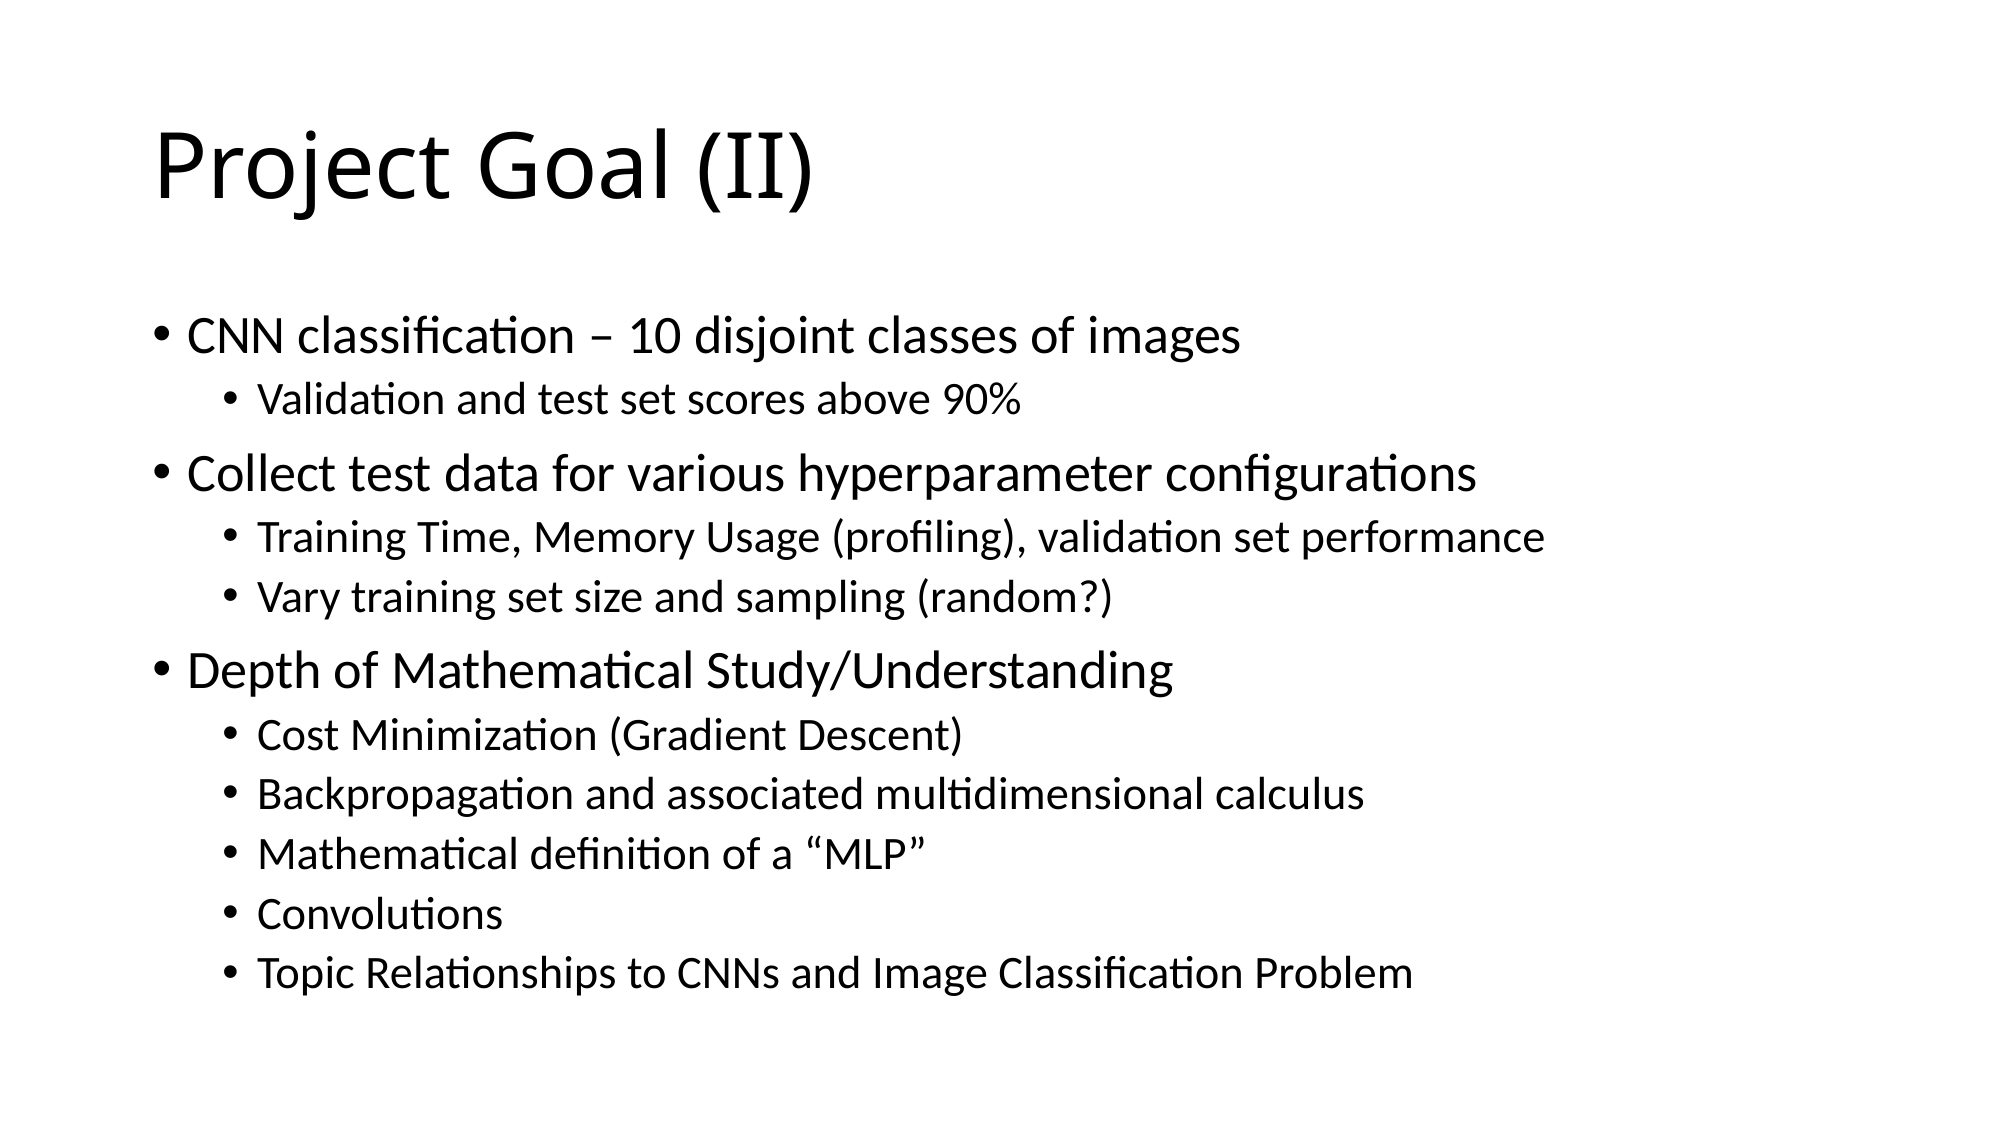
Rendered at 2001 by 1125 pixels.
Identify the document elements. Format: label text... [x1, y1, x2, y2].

title Project Goal (II) [137, 59, 1863, 278]
list CNN classification – 10 disjoint classes of images Validation and test set scores above 90% Collect test data for various hyperparameter configurations Training Time, Memory Usage (profiling), validation set performance Vary training set size and sampling (random?) Depth of Mathematical Study/Understanding Cost Minimization (Gradient Descent) Backpropagation and associated multidimensional calculus Mathematical definition of a “MLP” Convolutions Topic Relationships to CNNs and Image Classification Problem [137, 299, 1863, 1014]
